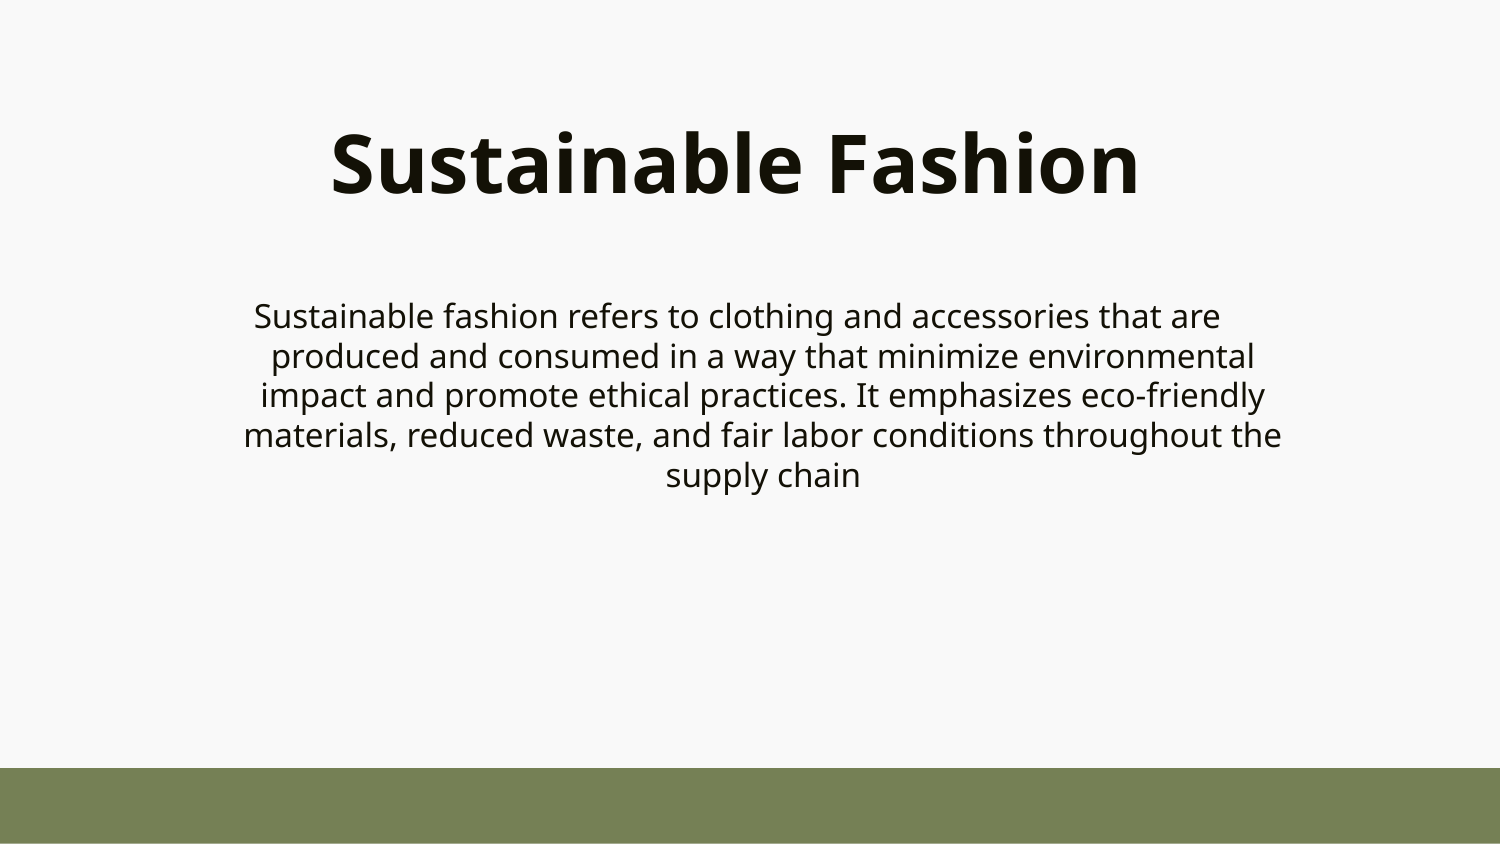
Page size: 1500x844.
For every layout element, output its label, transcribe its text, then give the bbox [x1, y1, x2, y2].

subtitle Sustainable fashion refers to clothing and accessories that are produced and consumed in a way that minimize environmental impact and promote ethical practices. It emphasizes eco-friendly materials, reduced waste, and fair labor conditions throughout the supply chain [139, 279, 1313, 497]
title Sustainable Fashion [235, 97, 1237, 192]
